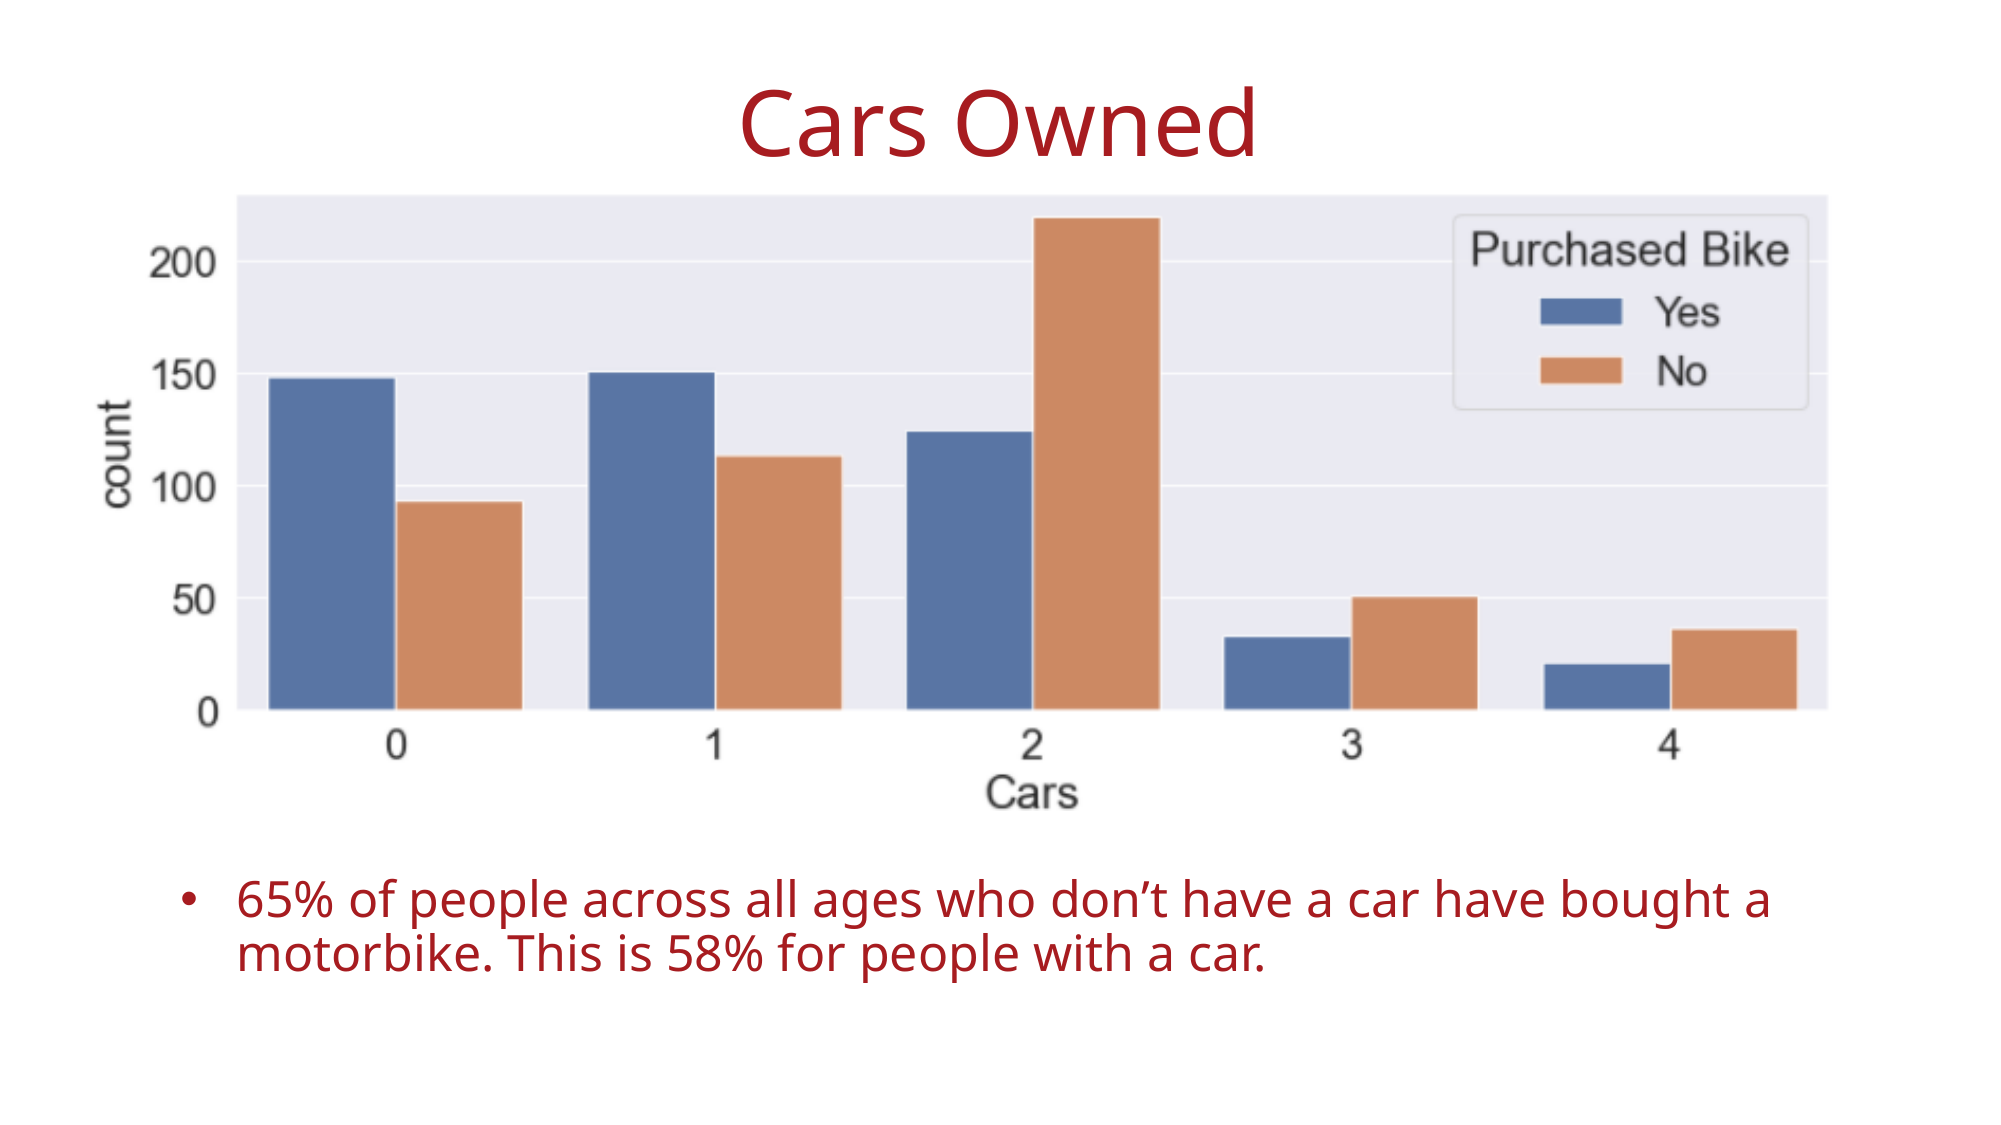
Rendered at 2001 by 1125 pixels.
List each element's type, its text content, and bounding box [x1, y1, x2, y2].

picture [80, 170, 1886, 830]
text_box Cars Owned [137, 70, 1863, 170]
text_box 65% of people across all ages who don’t have a car have bought a motorbike. This is 58% for people with a car. [165, 867, 1801, 994]
